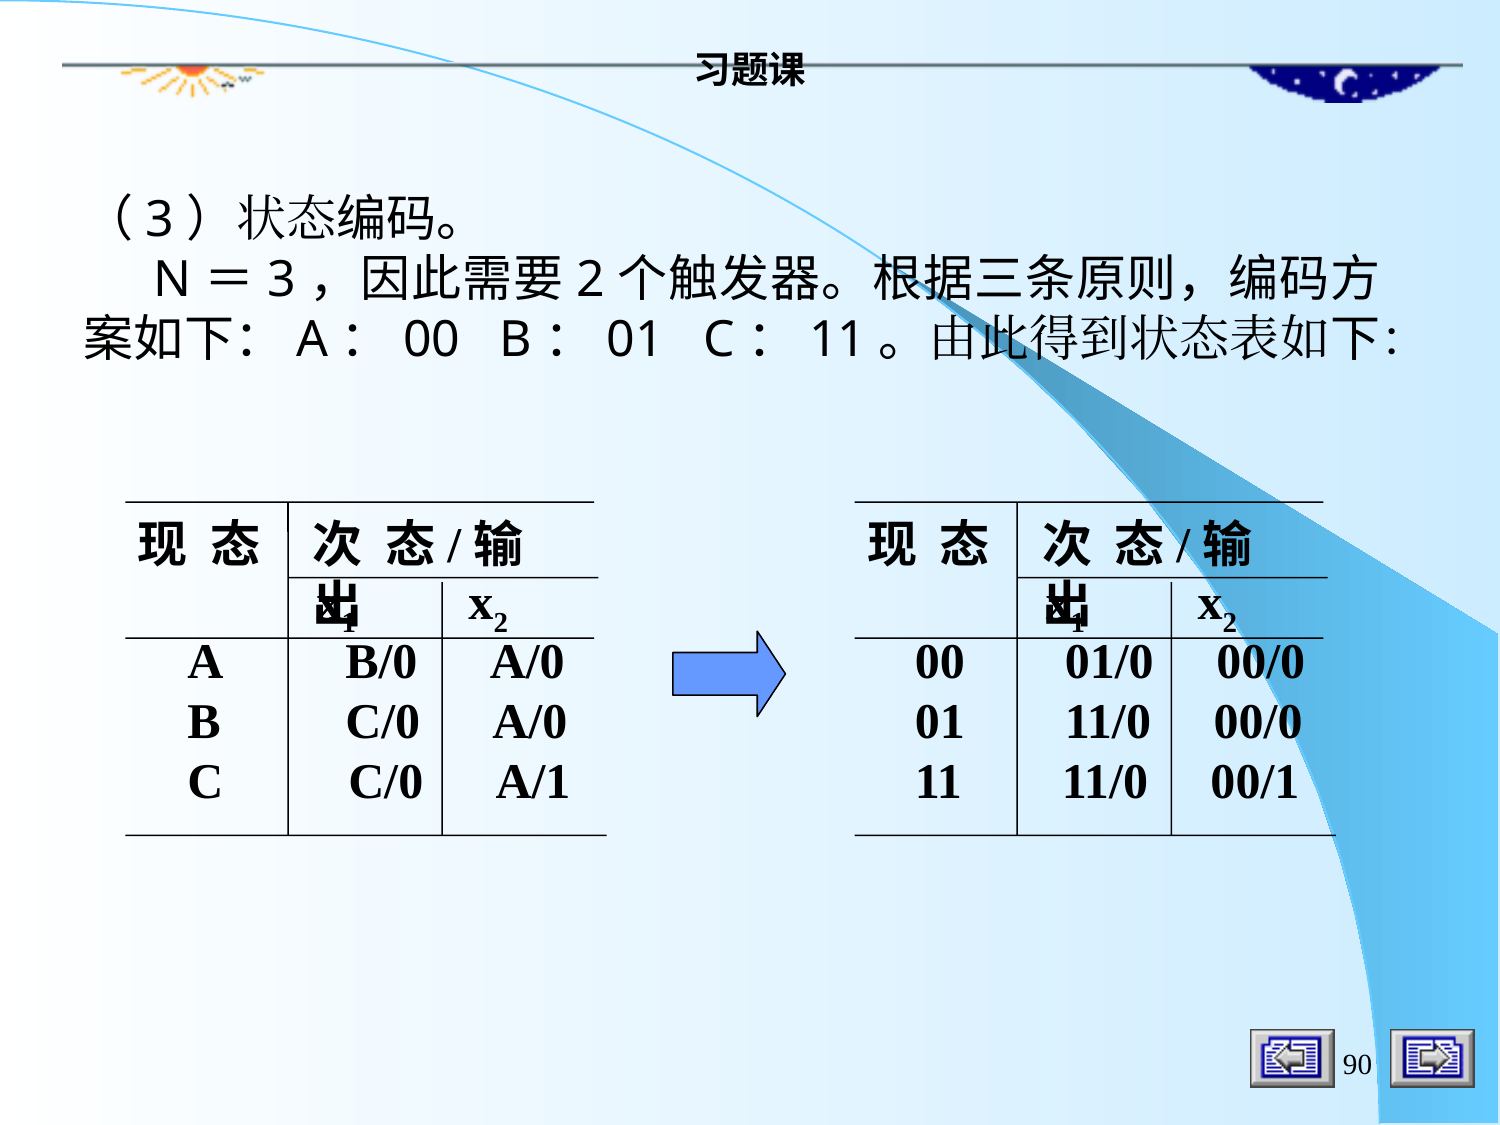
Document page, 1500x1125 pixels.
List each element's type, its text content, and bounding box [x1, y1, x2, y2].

slide_number 90 [1074, 1025, 1388, 1100]
picture [1390, 1029, 1475, 1088]
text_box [852, 501, 1336, 836]
text_box （3）状态编码。 N＝3，因此需要2个触发器。根据三条原则，编码方案如下：A：00 B：01 C：11。由此得到状态表如下： [68, 178, 1396, 434]
title 习题课 [112, 103, 1388, 113]
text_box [122, 501, 607, 836]
title 习题课 [112, 24, 1388, 62]
text_box [672, 631, 786, 717]
picture [1249, 1029, 1335, 1088]
picture [62, 62, 1463, 103]
